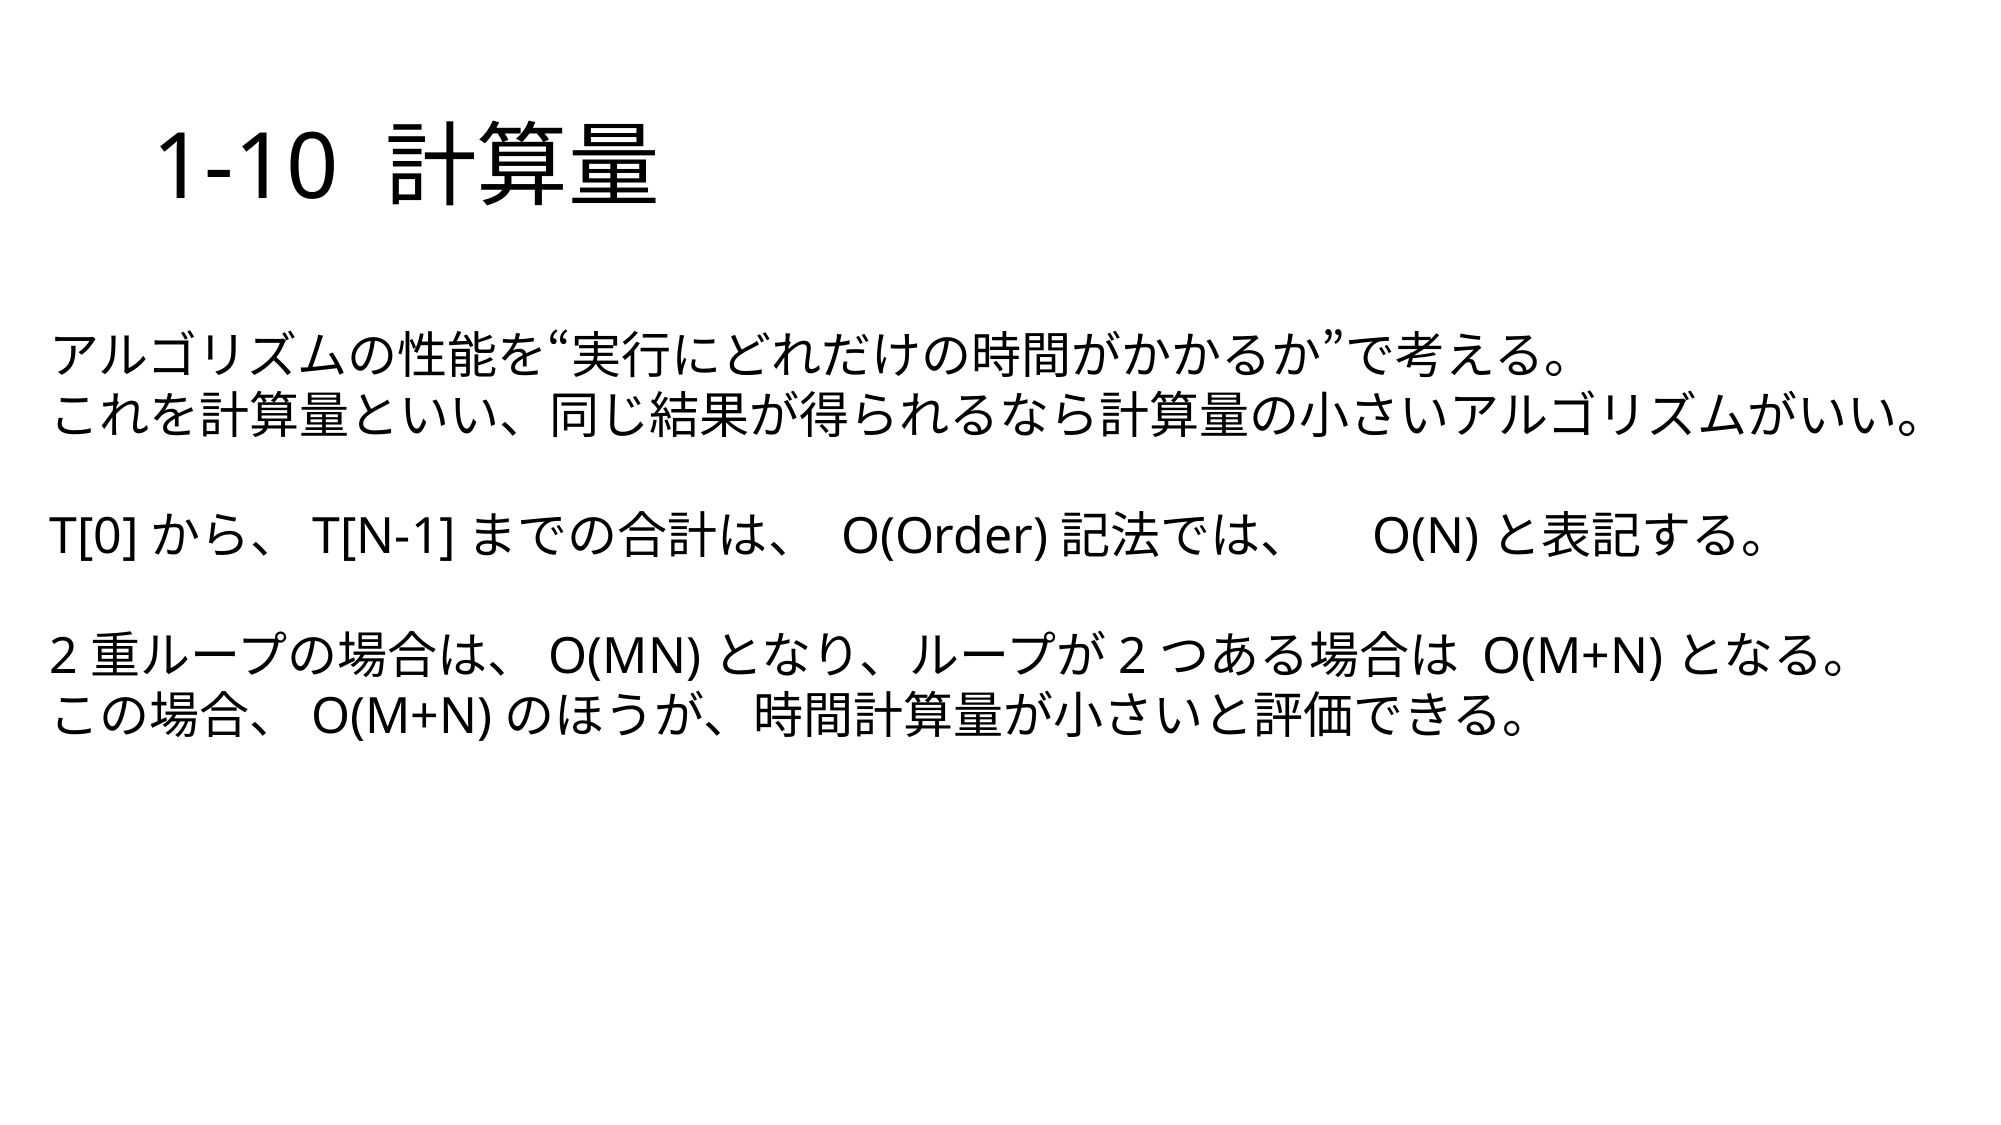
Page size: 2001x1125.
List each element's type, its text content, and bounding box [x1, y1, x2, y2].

text_box アルゴリズムの性能を“実行にどれだけの時間がかかるか”で考える。 これを計算量といい、同じ結果が得られるなら計算量の小さいアルゴリズムがいい。 T[0]から、T[N-1]までの合計は、 O(Order)記法では、 O(N)と表記する。 2重ループの場合は、O(MN)となり、ループが2つある場合は O(M+N)となる。 この場合、O(M+N)のほうが、時間計算量が小さいと評価できる。 [34, 316, 1963, 872]
title 1-10 計算量 [137, 59, 1863, 278]
